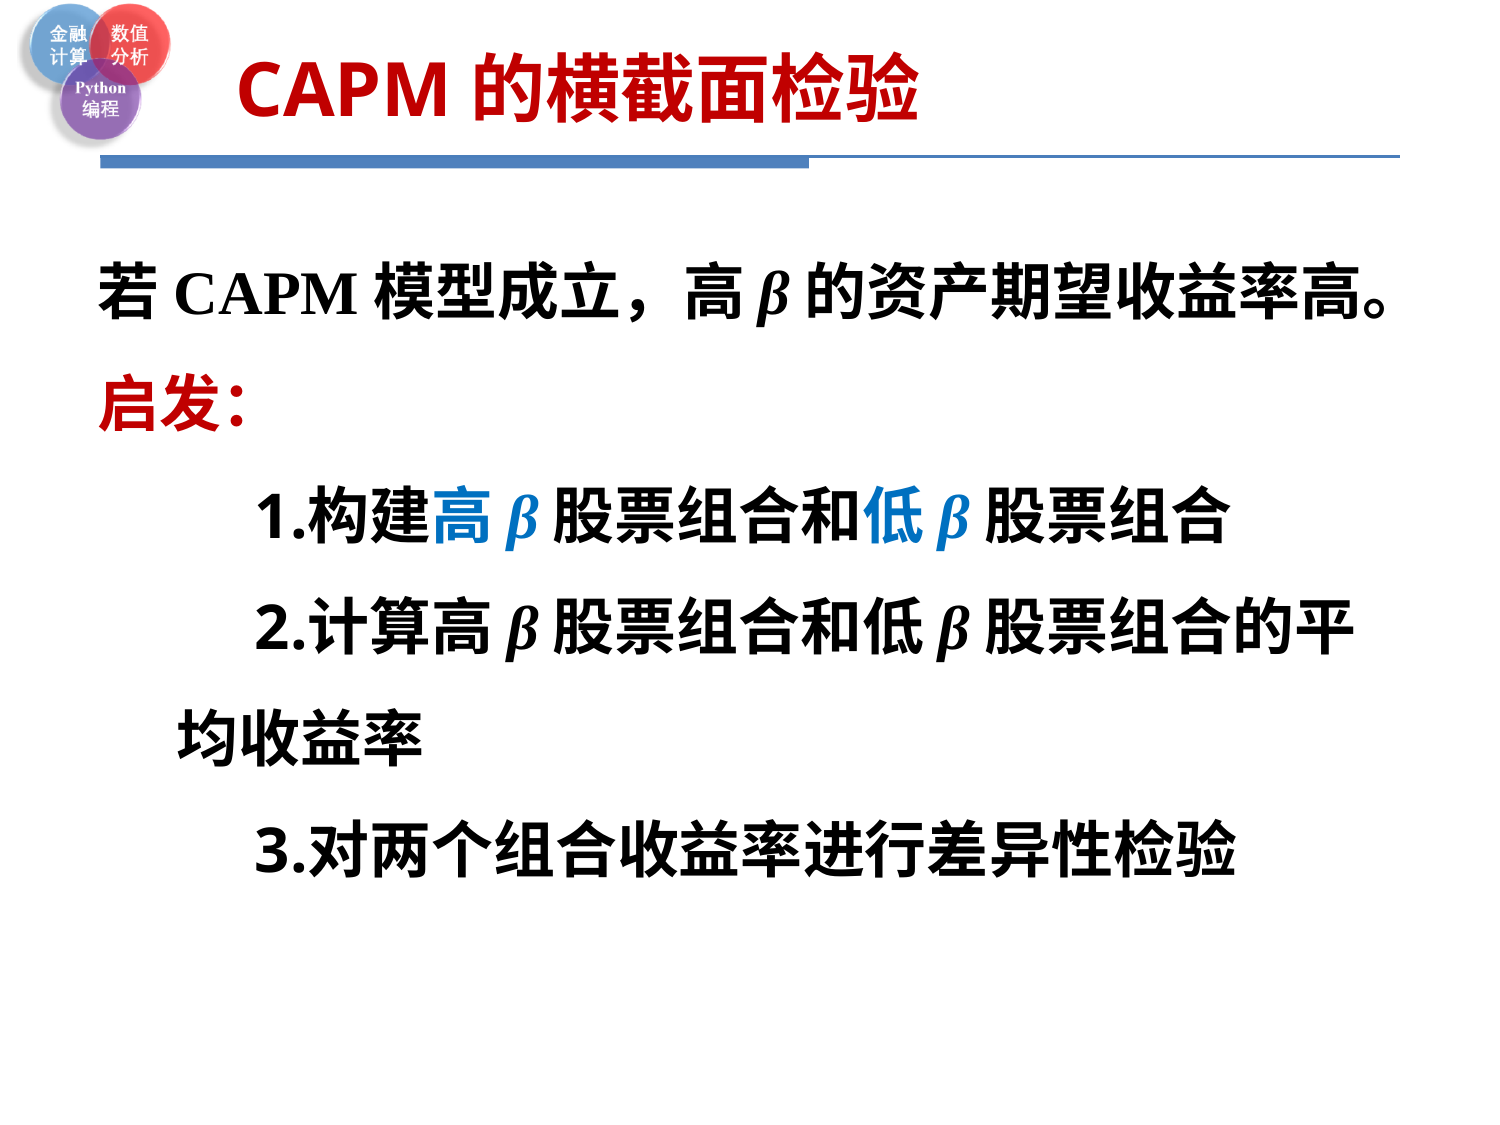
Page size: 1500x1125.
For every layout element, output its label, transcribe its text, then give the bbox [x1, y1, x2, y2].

list 若CAPM模型成立，高β的资产期望收益率高。 启发： 构建高β股票组合和低β股票组合 计算高β股票组合和低β股票组合的平均收益率 对两个组合收益率进行差异性检验 [82, 208, 1418, 953]
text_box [100, 156, 1400, 169]
text_box CAPM的横截面检验 [220, 21, 1357, 152]
picture [17, 0, 172, 154]
